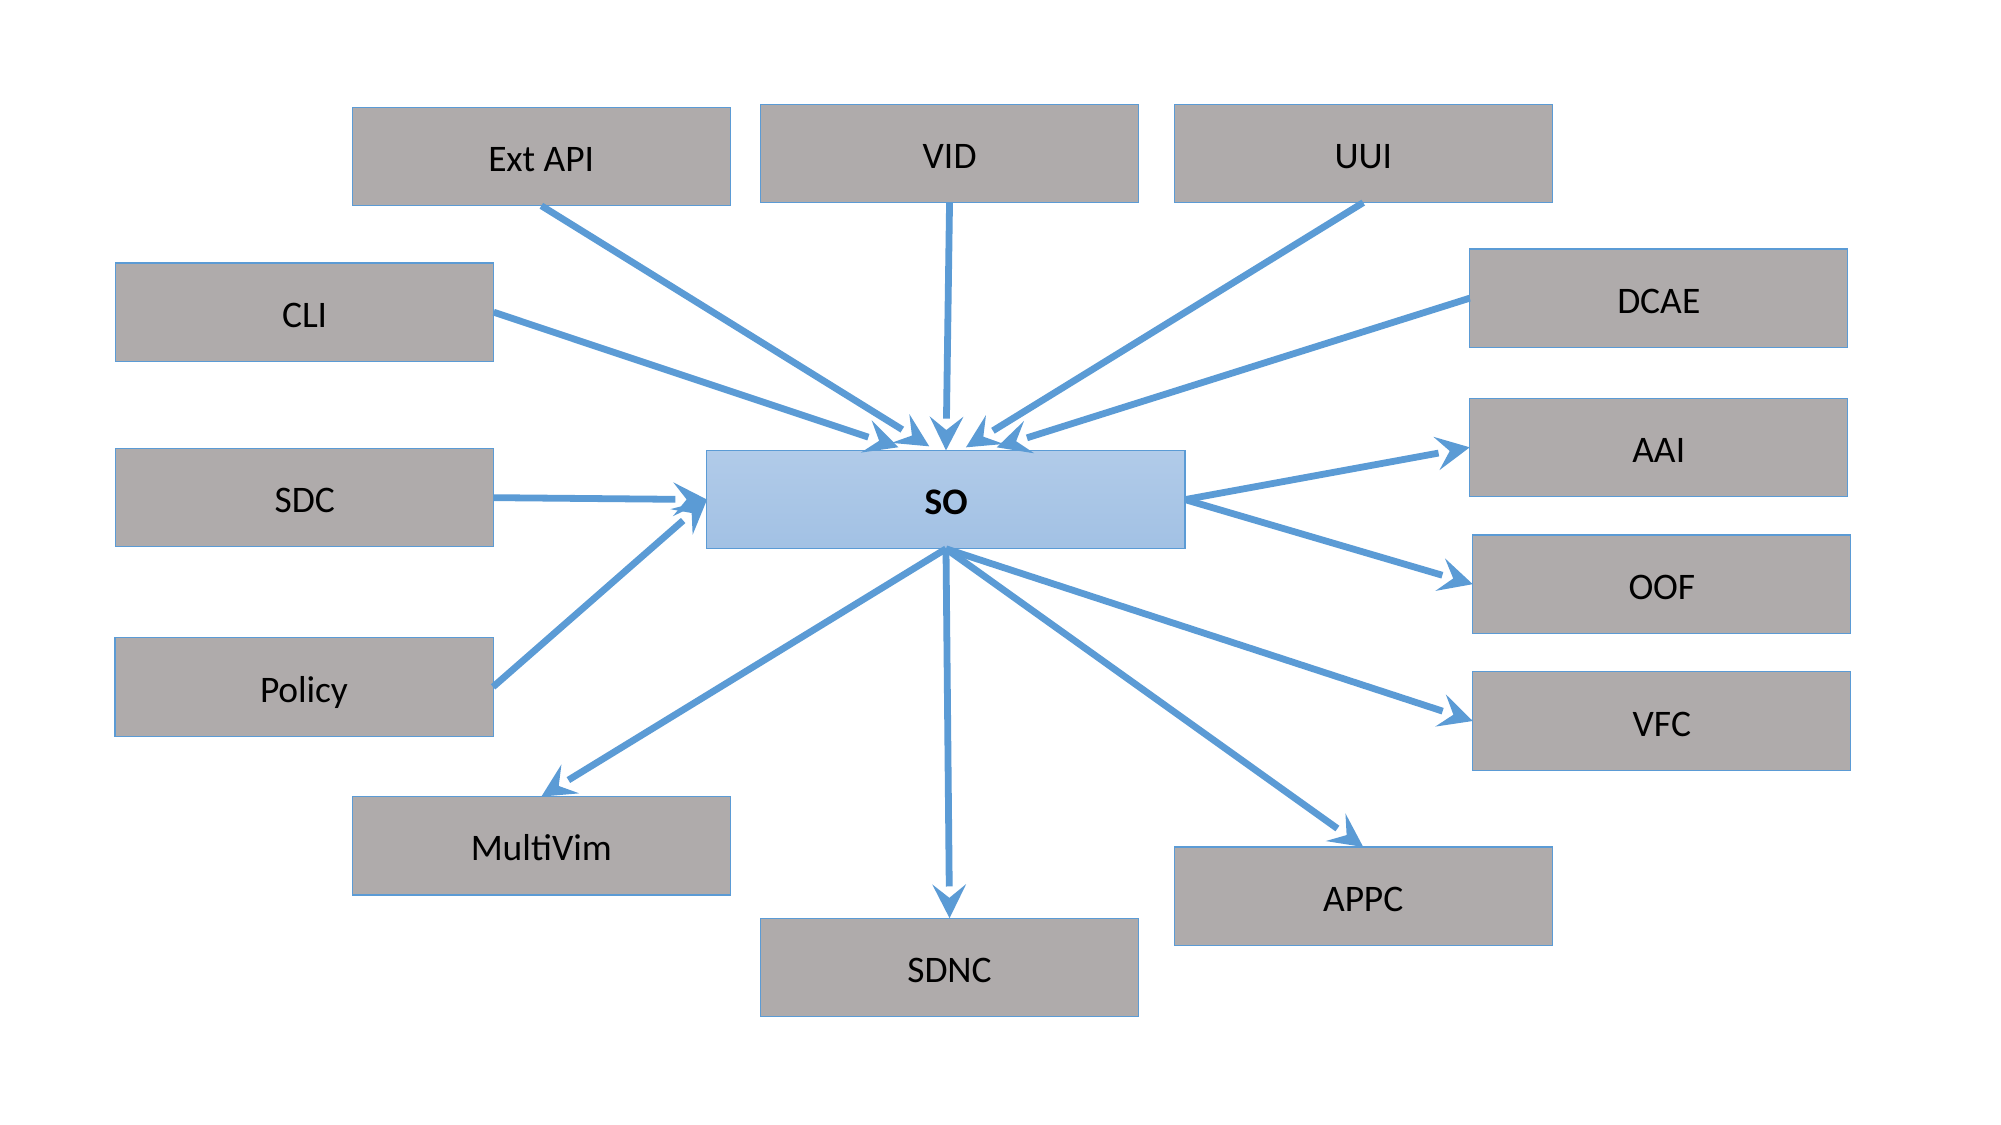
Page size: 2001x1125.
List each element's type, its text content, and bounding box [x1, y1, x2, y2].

text_box MultiVim [352, 796, 731, 896]
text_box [965, 202, 1364, 448]
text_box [1364, 548, 1473, 721]
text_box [541, 548, 946, 797]
text_box APPC [1174, 846, 1553, 946]
text_box VFC [1472, 671, 1851, 771]
text_box AAI [1470, 398, 1848, 497]
text_box CLI [115, 262, 494, 362]
text_box Ext API [352, 107, 731, 206]
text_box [493, 312, 899, 448]
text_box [950, 548, 1364, 847]
text_box SO [706, 450, 1185, 548]
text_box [1185, 448, 1470, 499]
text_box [541, 205, 930, 447]
text_box UUI [1174, 104, 1553, 203]
text_box SDNC [760, 918, 1139, 1017]
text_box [946, 202, 950, 451]
text_box SDC [115, 448, 494, 547]
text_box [946, 548, 950, 919]
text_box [1185, 499, 1473, 548]
text_box Policy [114, 637, 494, 737]
text_box DCAE [1469, 248, 1848, 348]
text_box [493, 499, 708, 687]
text_box VID [760, 104, 1139, 203]
text_box OOF [1473, 534, 1851, 634]
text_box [996, 298, 1470, 448]
